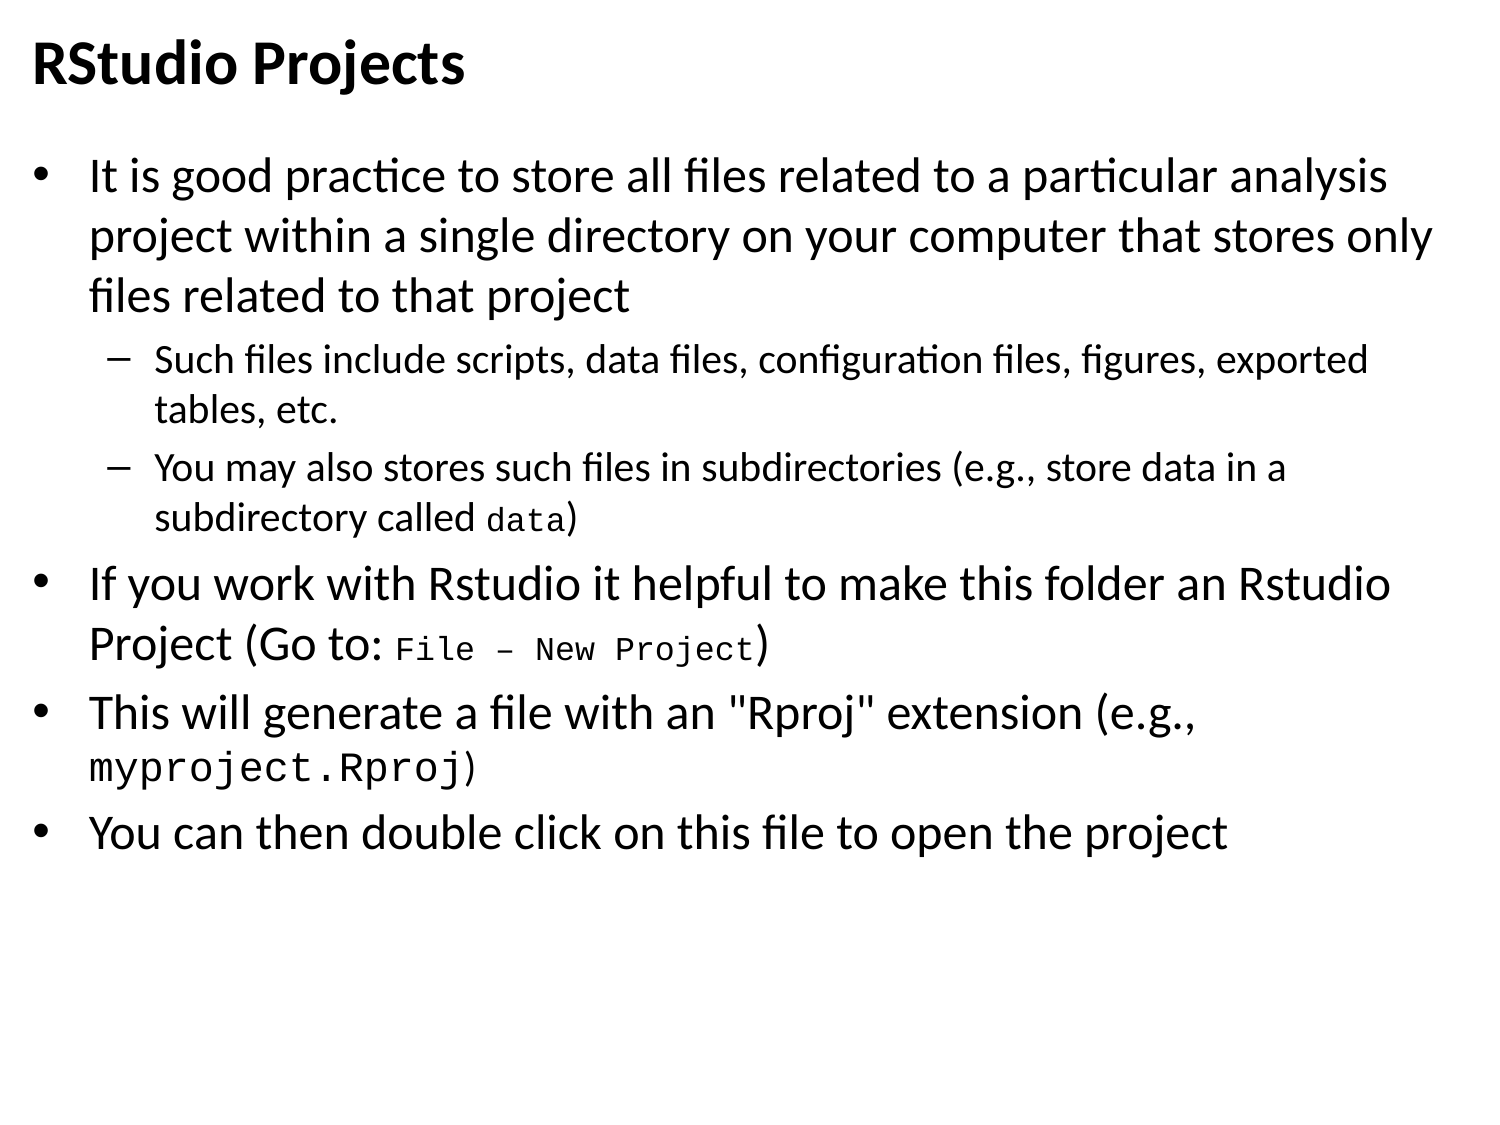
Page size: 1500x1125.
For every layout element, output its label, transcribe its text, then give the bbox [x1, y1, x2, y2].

title RStudio Projects [17, 12, 1481, 105]
list It is good practice to store all files related to a particular analysis project within a single directory on your computer that stores only files related to that project Such files include scripts, data files, configuration files, figures, exported tables, etc. You may also stores such files in subdirectories (e.g., store data in a subdirectory called data) If you work with Rstudio it helpful to make this folder an Rstudio Project (Go to: File – New Project) This will generate a file with an "Rproj" extension (e.g., myproject.Rproj) You can then double click on this file to open the project [17, 135, 1481, 1103]
